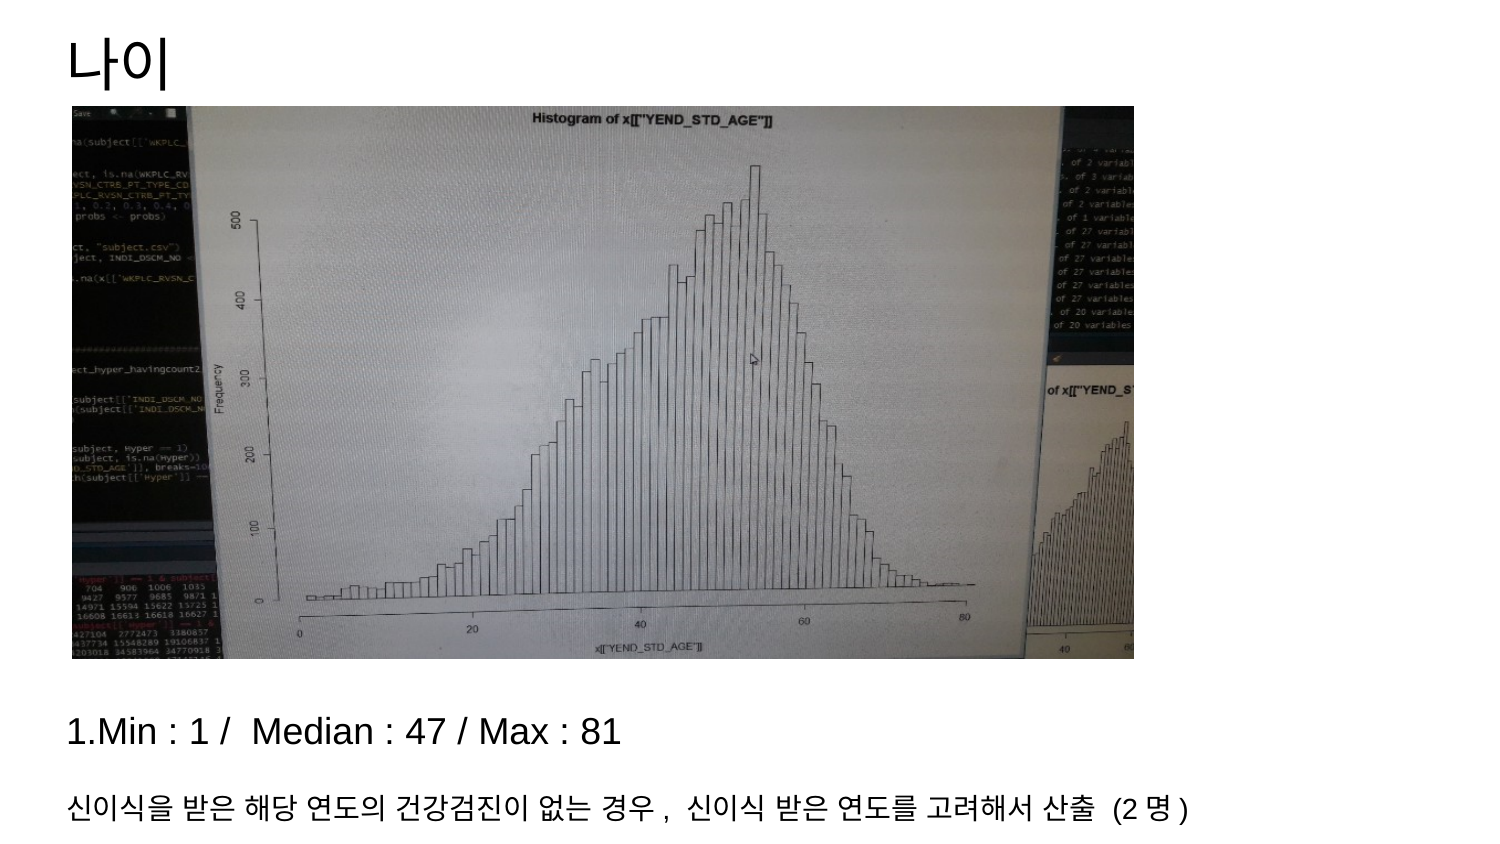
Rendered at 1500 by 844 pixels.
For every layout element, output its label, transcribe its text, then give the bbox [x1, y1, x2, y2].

title 나이 [51, 12, 1449, 107]
picture [71, 106, 1134, 660]
list 1.Min : 1 / Median : 47 / Max : 81 신이식을 받은 해당 연도의 건강검진이 없는 경우, 신이식 받은 연도를 고려해서 산출 (2명) [51, 685, 1449, 823]
